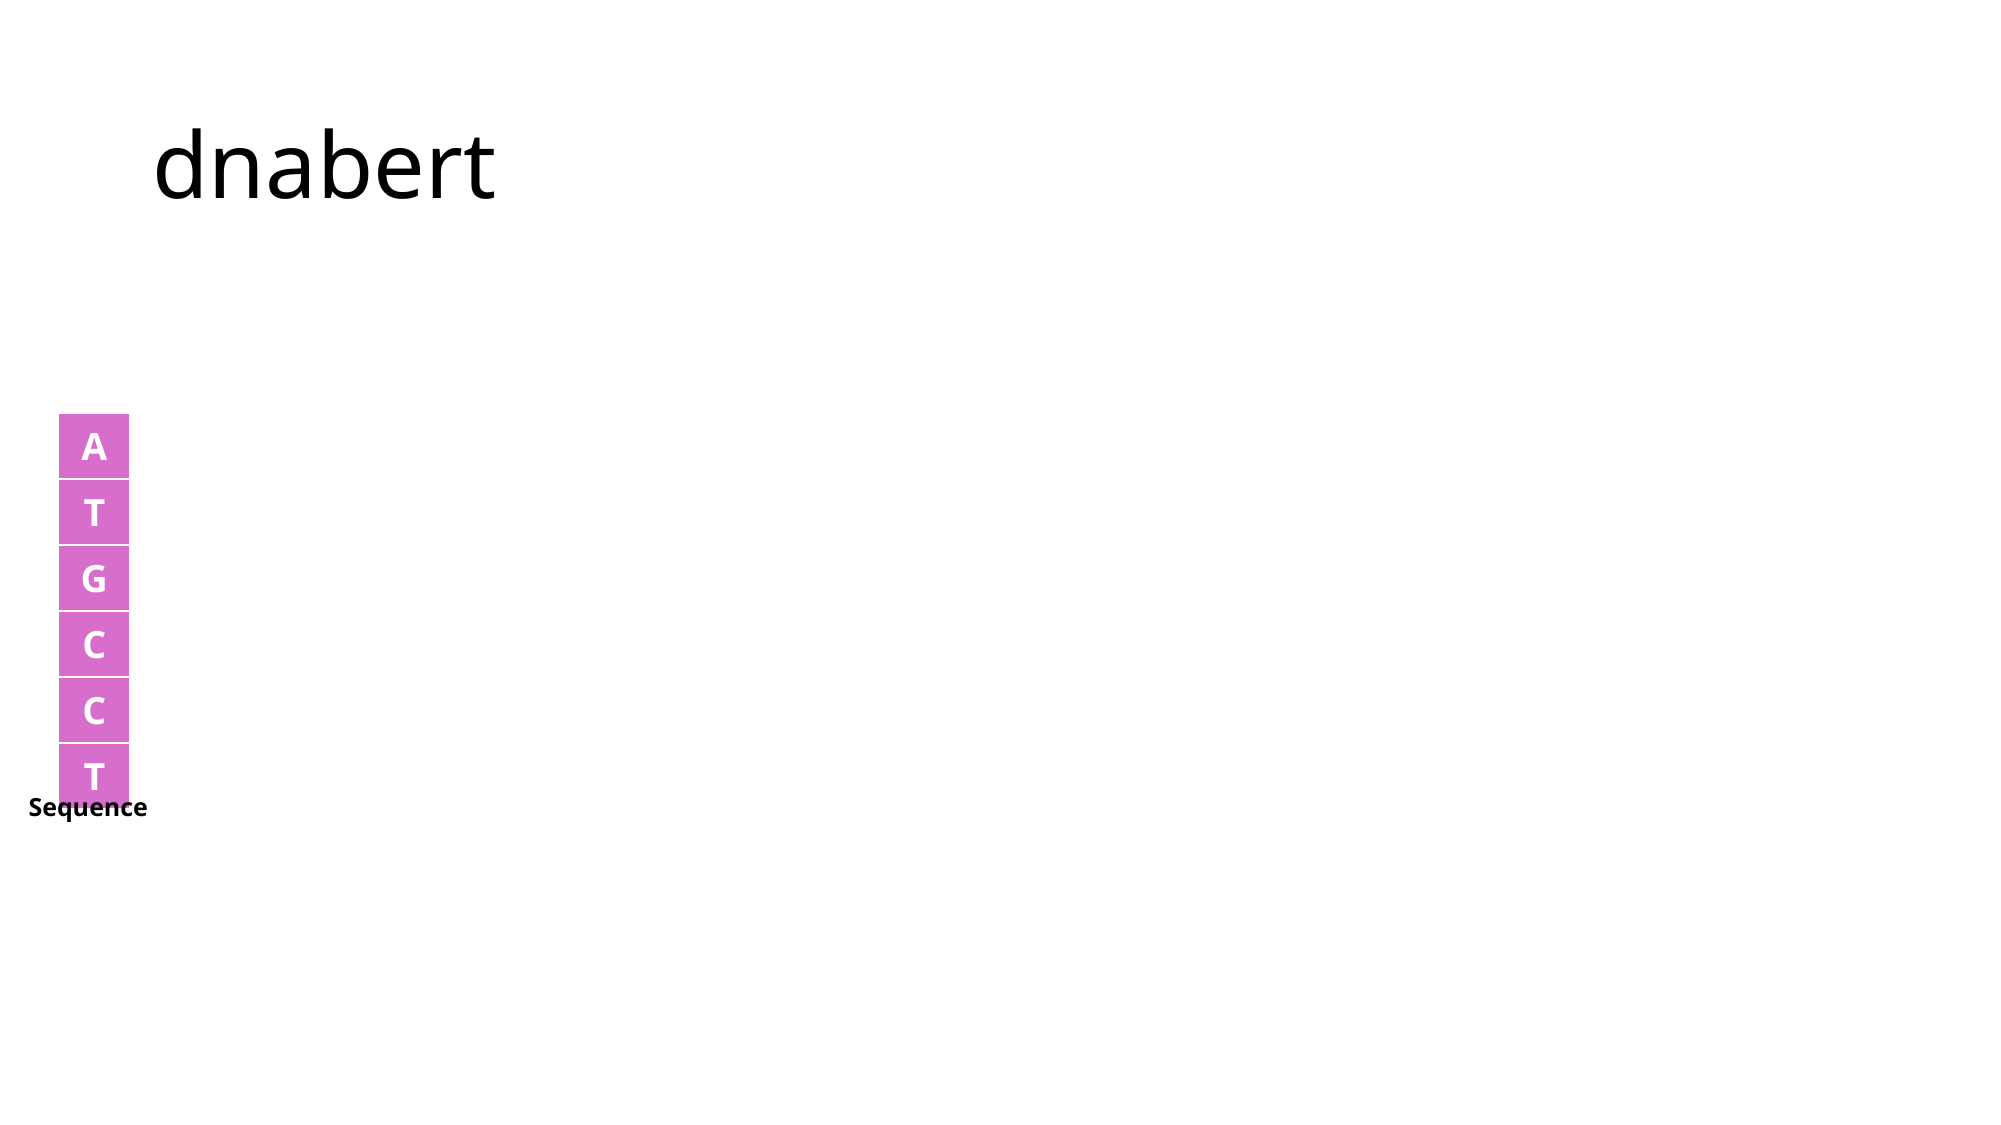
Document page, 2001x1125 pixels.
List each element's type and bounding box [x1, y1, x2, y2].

table_cell [59, 546, 129, 610]
text_box [13, 784, 163, 829]
table_cell [59, 678, 129, 742]
table_cell [59, 612, 129, 676]
table_cell [59, 744, 129, 784]
title [137, 59, 1863, 278]
table_cell [59, 480, 129, 544]
table_header [59, 414, 129, 478]
